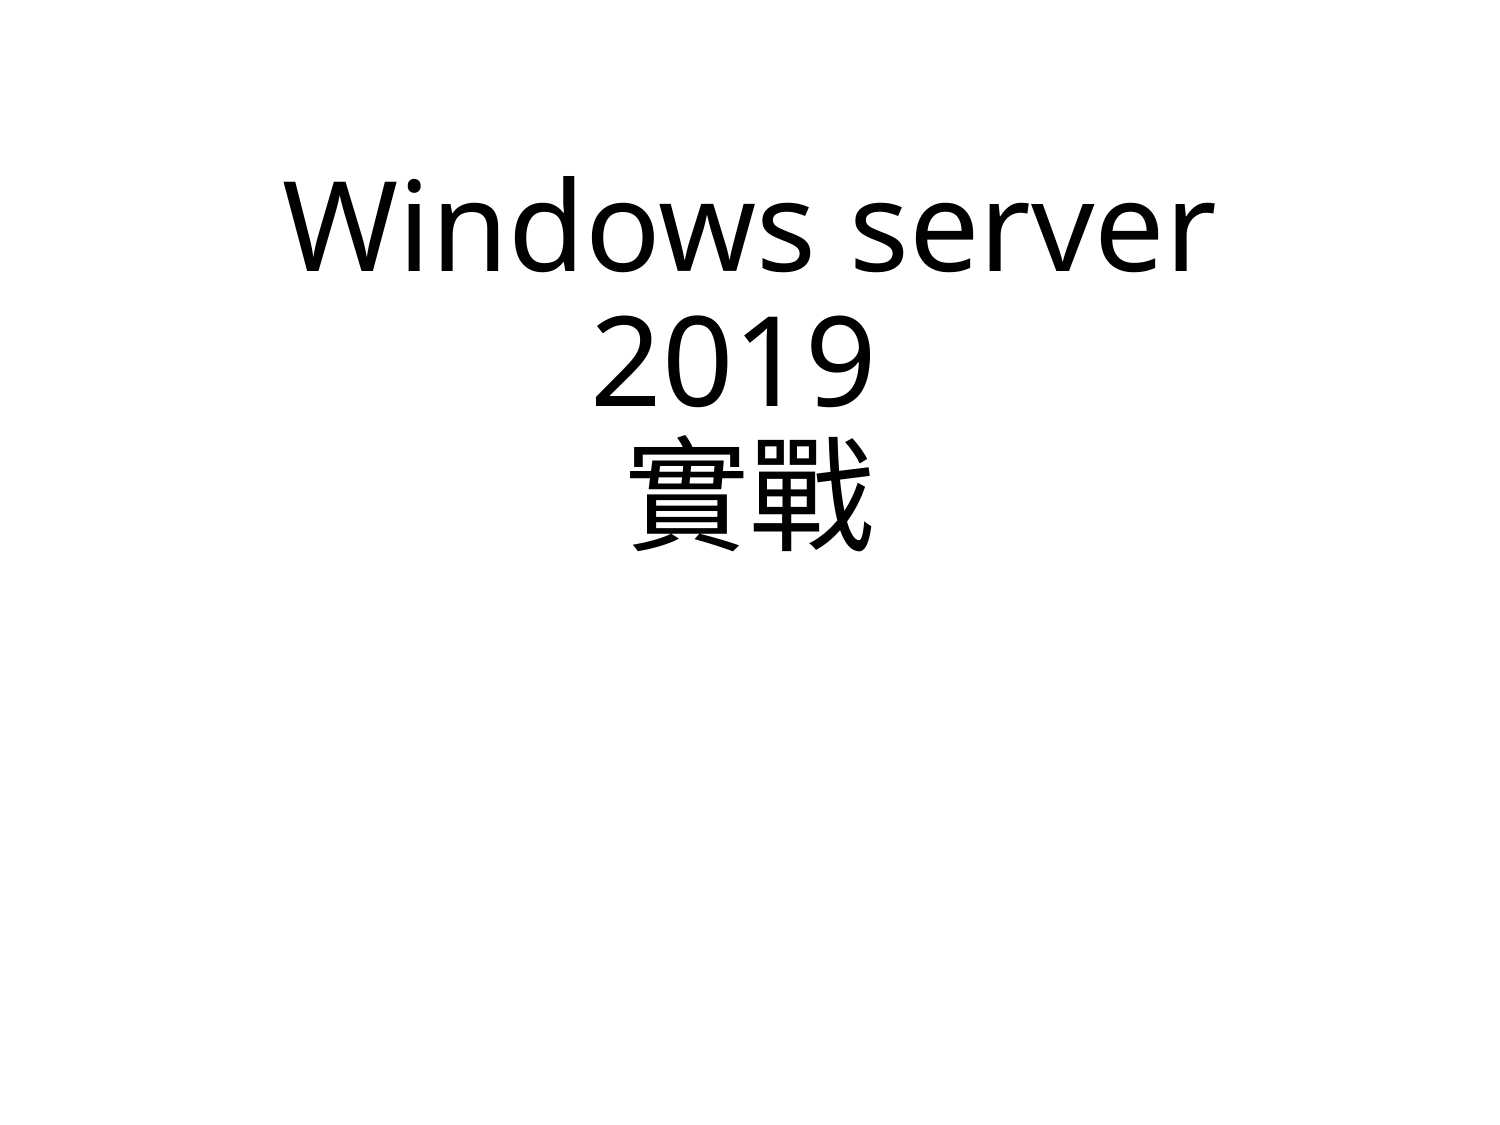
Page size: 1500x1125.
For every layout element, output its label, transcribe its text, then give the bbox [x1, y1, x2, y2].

title Windows server 2019 實戰 [112, 184, 1388, 576]
